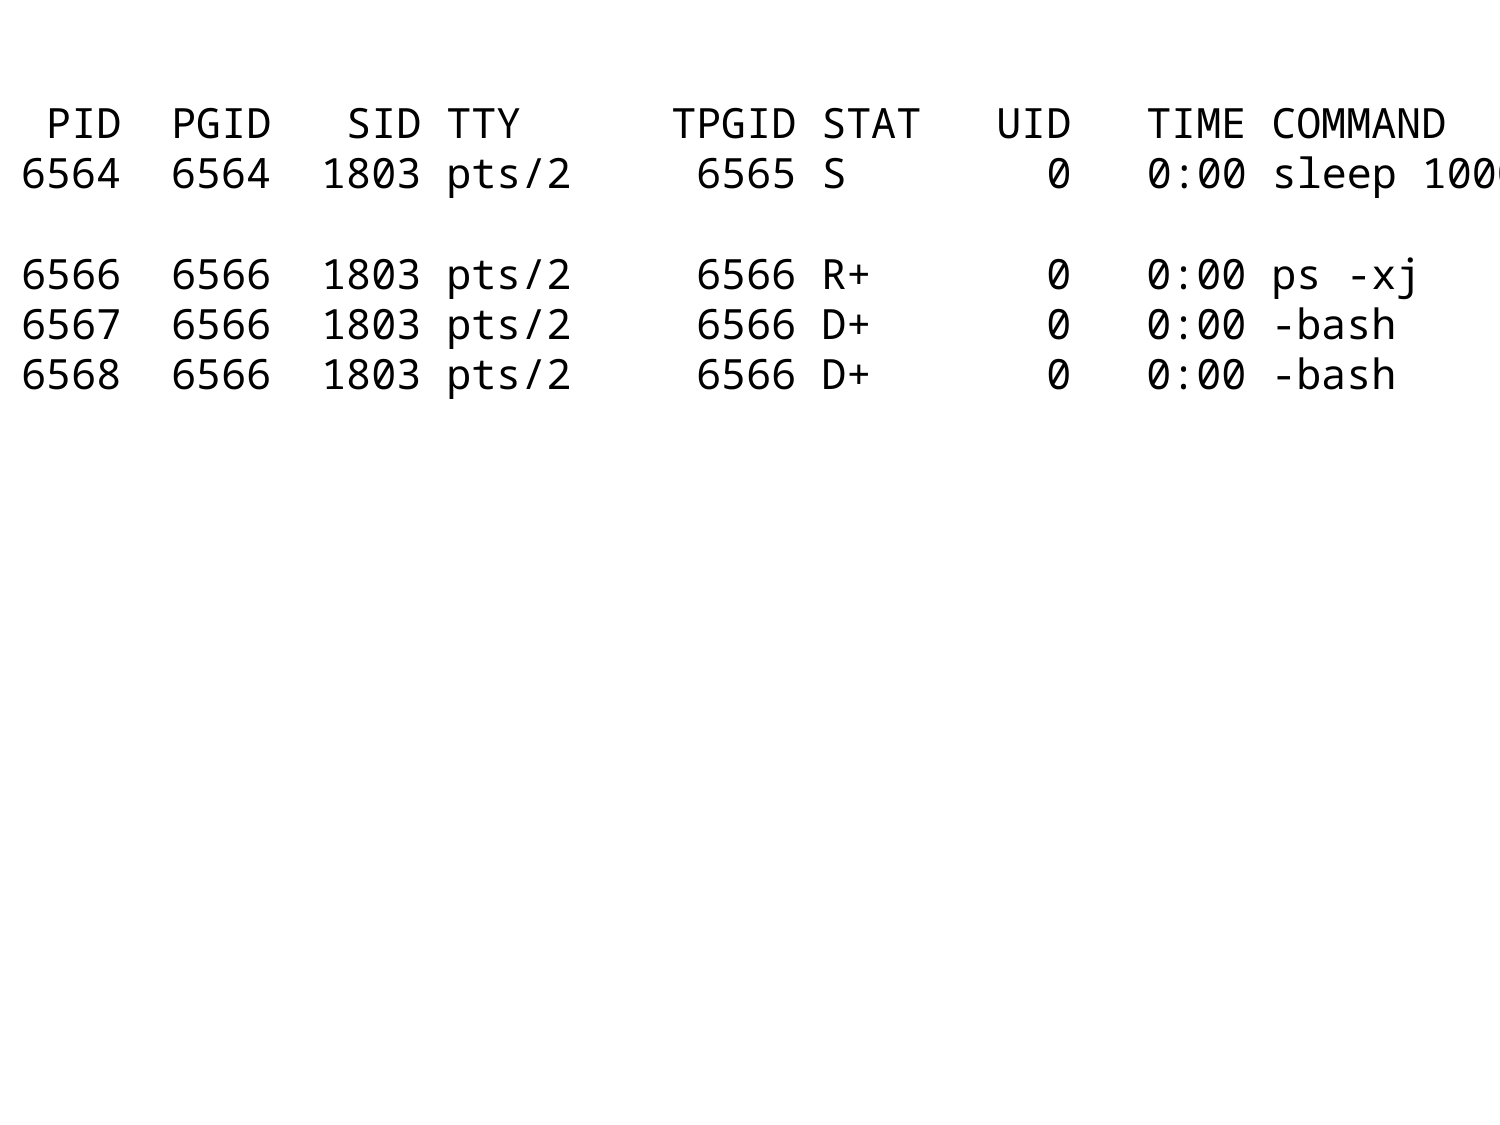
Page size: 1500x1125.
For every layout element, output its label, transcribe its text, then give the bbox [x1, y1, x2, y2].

text_box PPID PID PGID SID TTY TPGID STAT UID TIME COMMAND 6564 6564 1803 pts/2 6565 S 0 0:00 sleep 1000 1803 6566 6566 1803 pts/2 6566 R+ 0 0:00 ps -xj 1803 6567 6566 1803 pts/2 6566 D+ 0 0:00 -bash 1803 6568 6566 1803 pts/2 6566 D+ 0 0:00 -bash [0, 89, 1500, 405]
